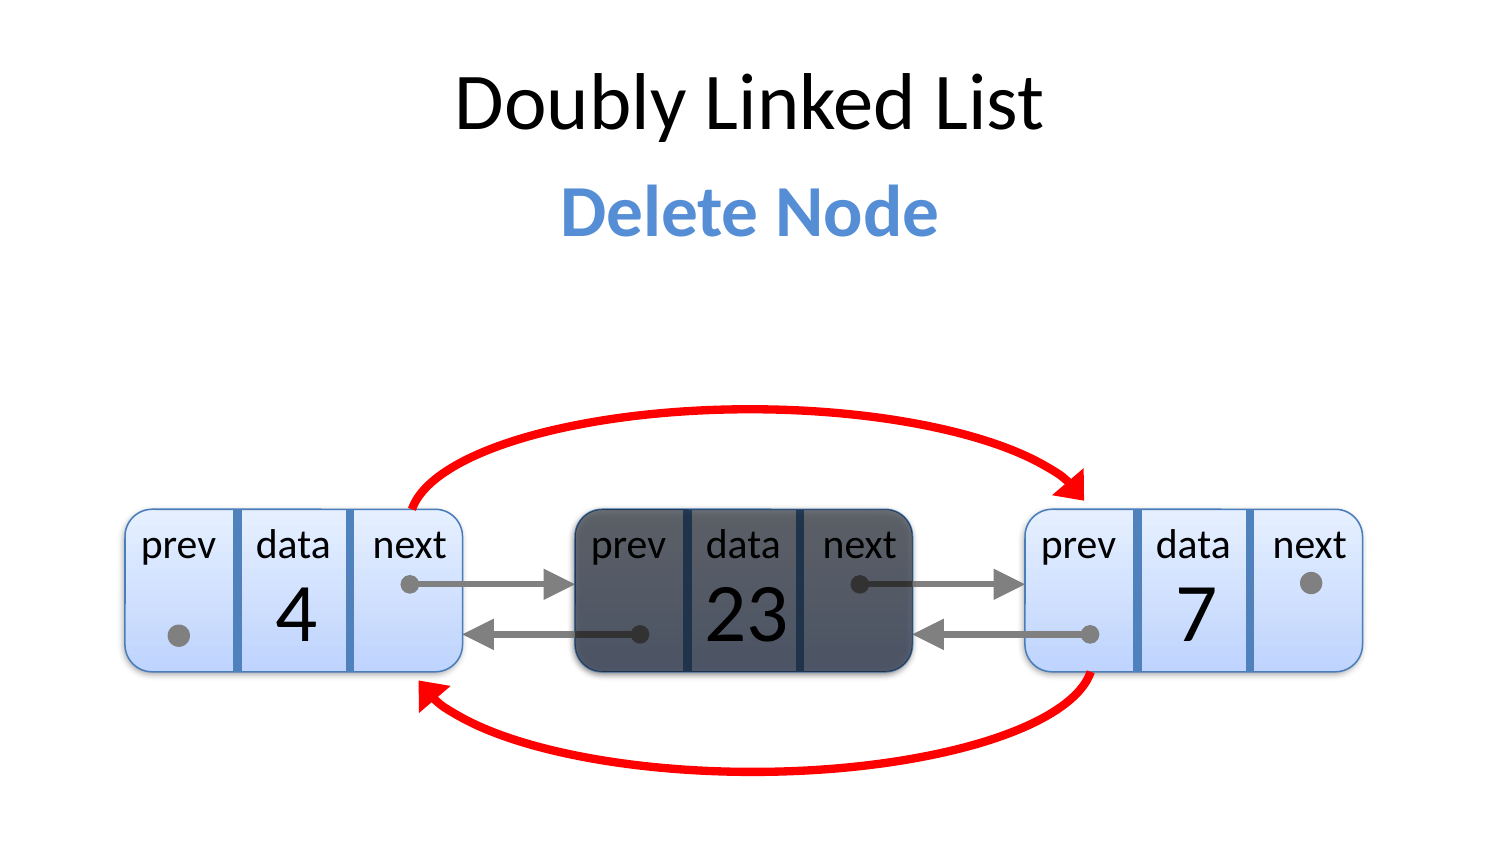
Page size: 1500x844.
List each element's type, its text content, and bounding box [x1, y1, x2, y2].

text_box [417, 665, 1092, 773]
text_box [574, 508, 914, 673]
text_box [411, 408, 1086, 516]
text_box [165, 622, 193, 649]
text_box 4 [260, 550, 333, 666]
text_box data [1142, 509, 1246, 575]
text_box next [1257, 509, 1362, 575]
text_box prev [1026, 509, 1131, 575]
text_box [124, 508, 464, 673]
text_box next [357, 509, 462, 575]
text_box [1297, 569, 1325, 597]
text_box Doubly Linked List Delete Node [74, 21, 1425, 260]
text_box prev [126, 509, 231, 575]
text_box next [903, 512, 912, 523]
text_box [1024, 508, 1364, 673]
text_box 7 [1160, 550, 1233, 666]
text_box data [242, 509, 346, 575]
